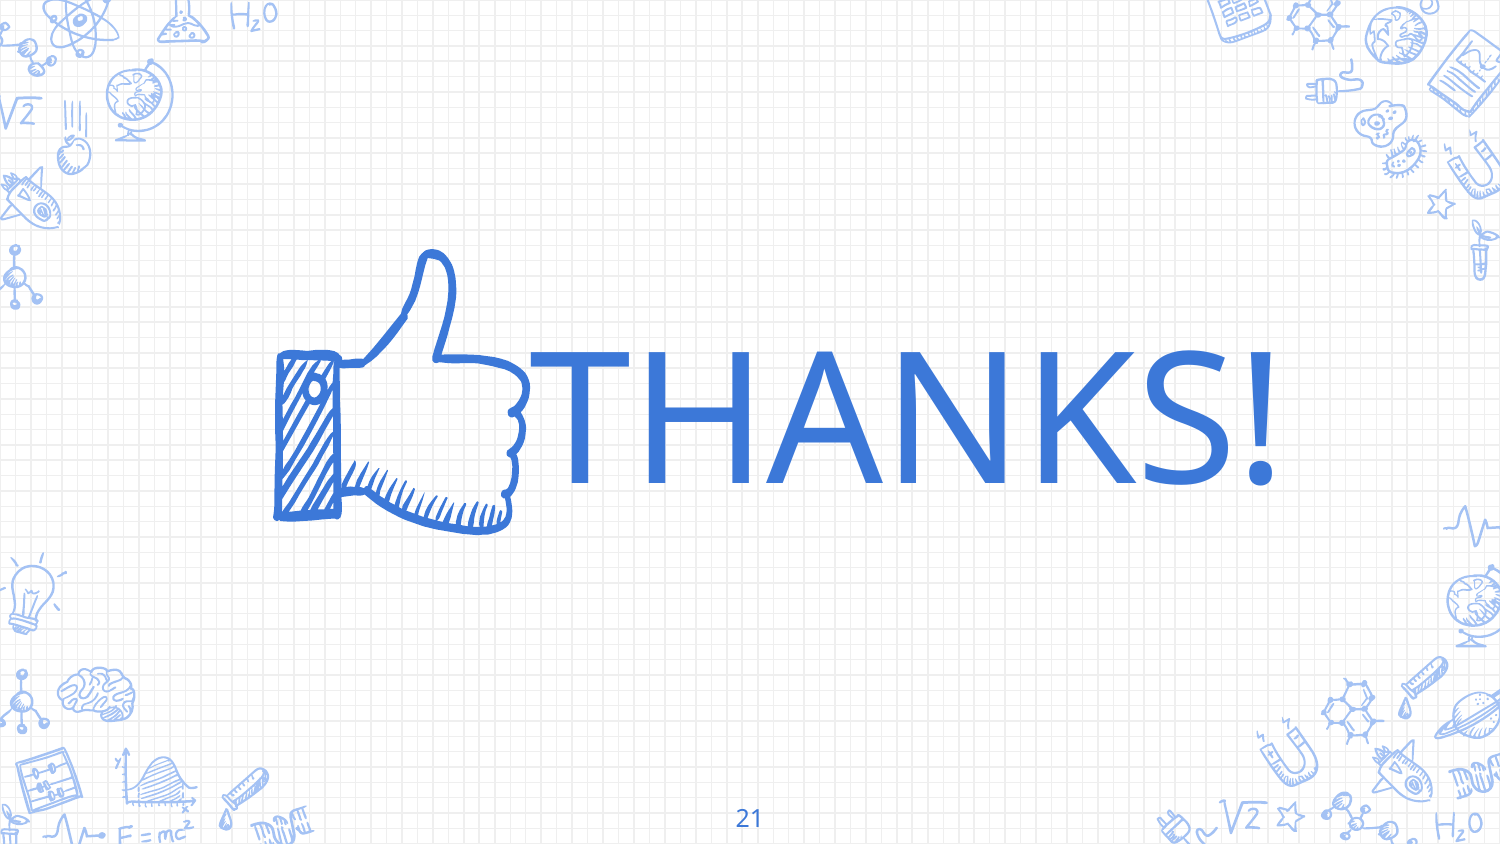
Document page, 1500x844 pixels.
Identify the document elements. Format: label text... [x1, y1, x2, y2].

title THANKS! [514, 230, 1337, 536]
slide_number 21 [705, 796, 795, 844]
text_box [273, 249, 531, 536]
